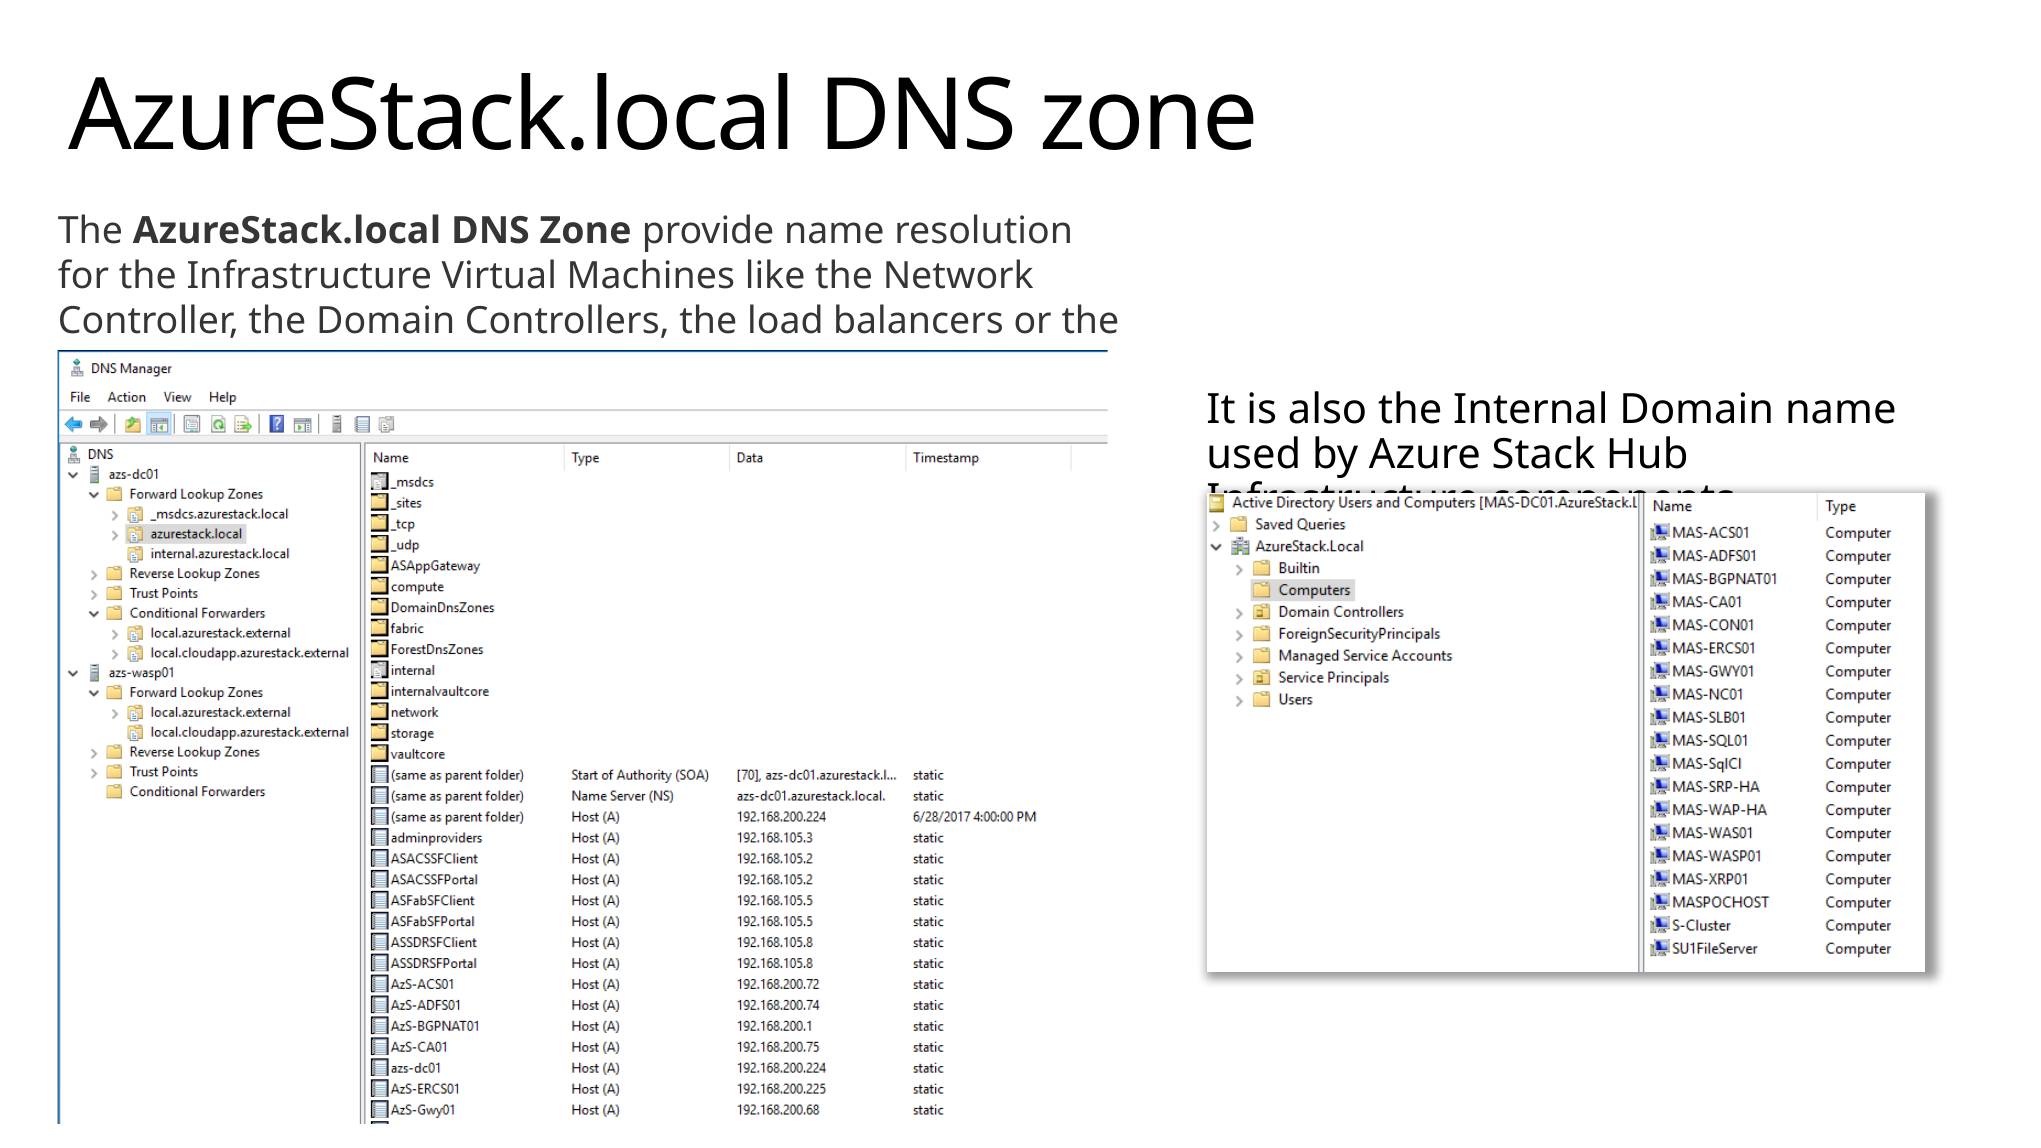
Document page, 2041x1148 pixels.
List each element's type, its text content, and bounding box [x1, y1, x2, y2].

picture [1207, 493, 1925, 972]
picture [57, 350, 1108, 1124]
text_box The AzureStack.local DNS Zone provide name resolution for the Infrastructure Virtual Machines like the Network Controller, the Domain Controllers, the load balancers or the Gateways. [43, 198, 1141, 394]
list It is also the Internal Domain name used by Azure Stack Hub Infrastructure components [1182, 372, 1983, 539]
title AzureStack.local DNS zone [45, 48, 1996, 199]
